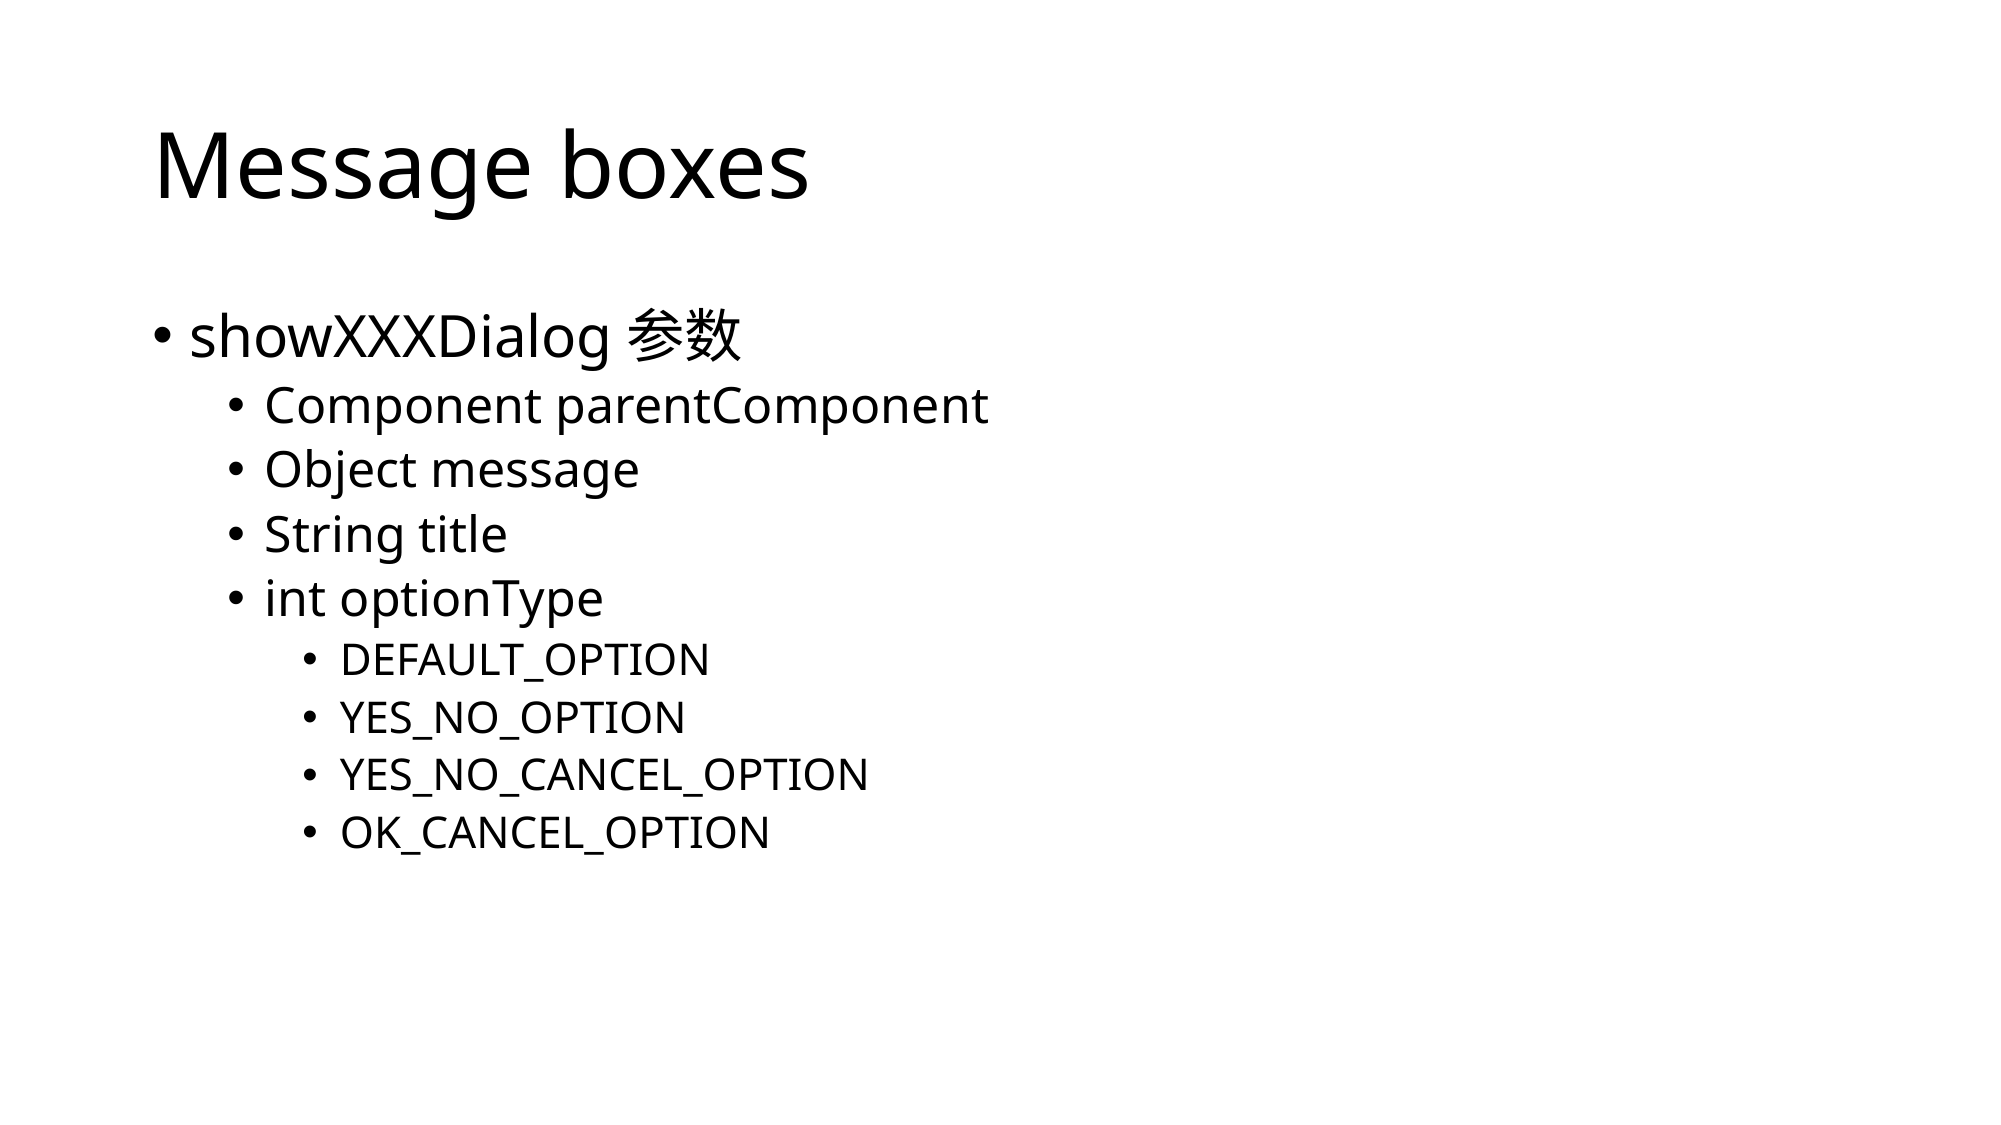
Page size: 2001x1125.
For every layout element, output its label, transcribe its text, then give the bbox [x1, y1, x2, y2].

list showXXXDialog参数 Component parentComponent Object message String title int optionType DEFAULT_OPTION YES_NO_OPTION YES_NO_CANCEL_OPTION OK_CANCEL_OPTION [137, 299, 1863, 1014]
title Message boxes [137, 59, 1863, 278]
